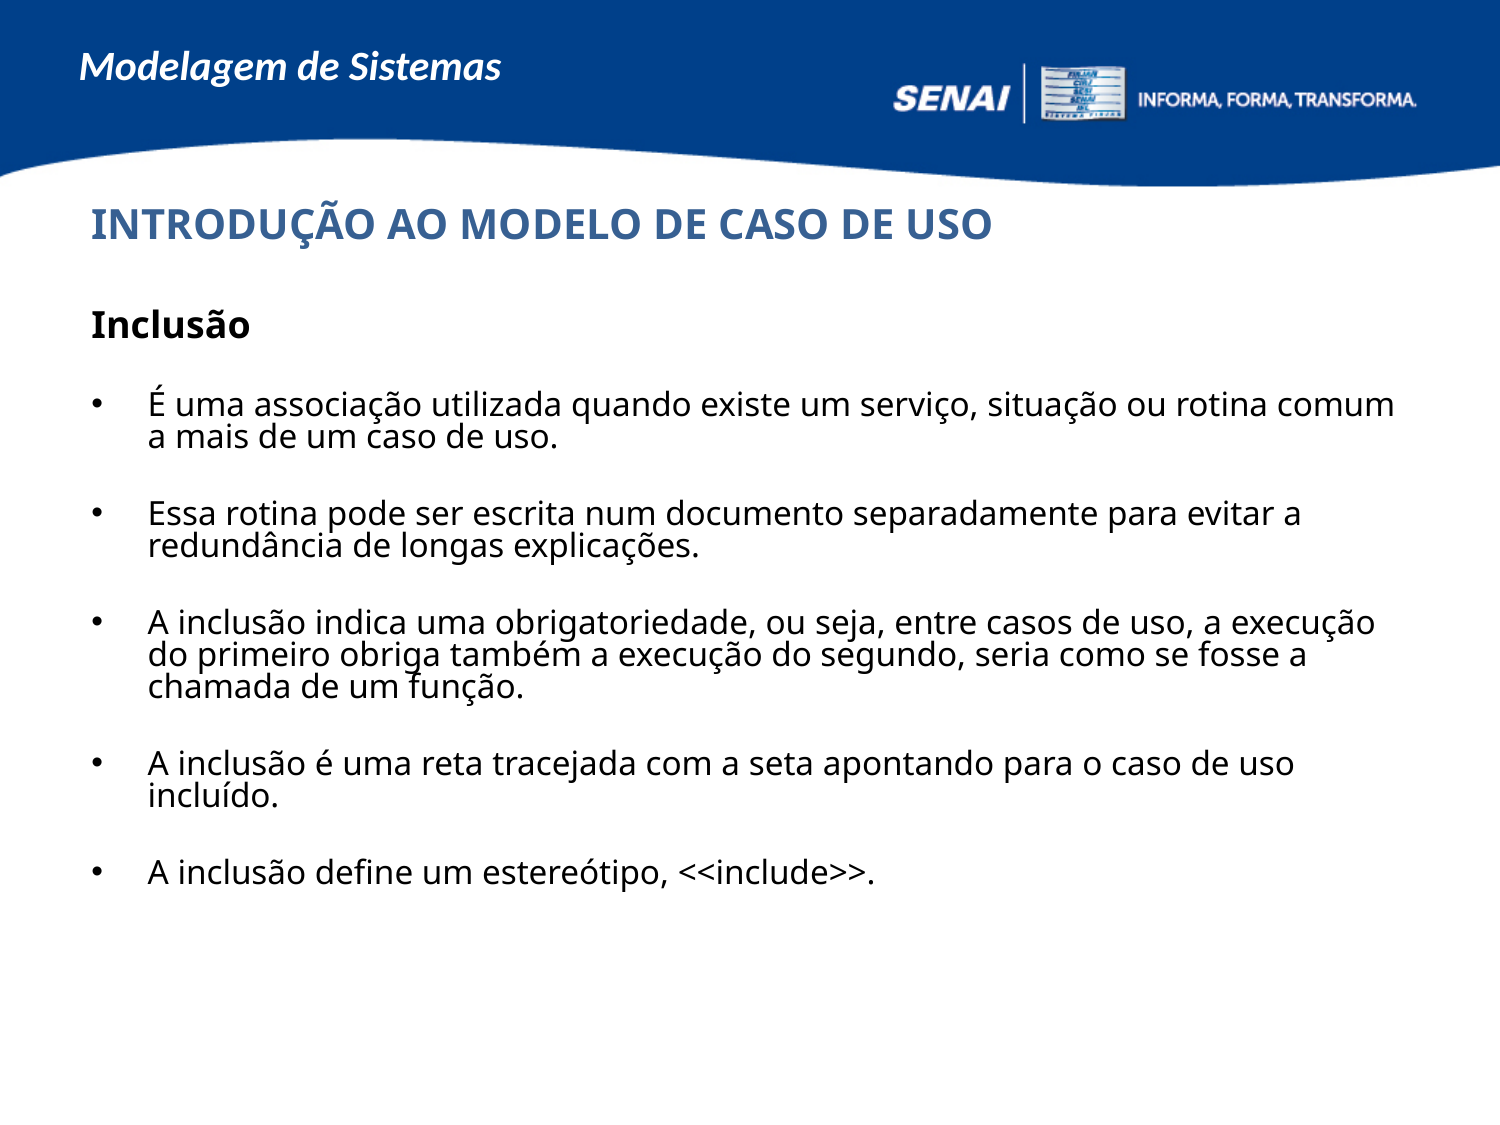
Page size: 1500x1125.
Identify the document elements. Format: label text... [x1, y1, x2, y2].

picture [0, 0, 1500, 1125]
text_box INTRODUÇÃO AO MODELO DE CASO DE USO [76, 196, 1329, 256]
list Inclusão É uma associação utilizada quando existe um serviço, situação ou rotina comum a mais de um caso de uso. Essa rotina pode ser escrita num documento separadamente para evitar a redundância de longas explicações. A inclusão indica uma obrigatoriedade, ou seja, entre casos de uso, a execução do primeiro obriga também a execução do segundo, seria como se fosse a chamada de um função. A inclusão é uma reta tracejada com a seta apontando para o caso de uso incluído. A inclusão define um estereótipo, <<include>>. [76, 302, 1427, 1046]
